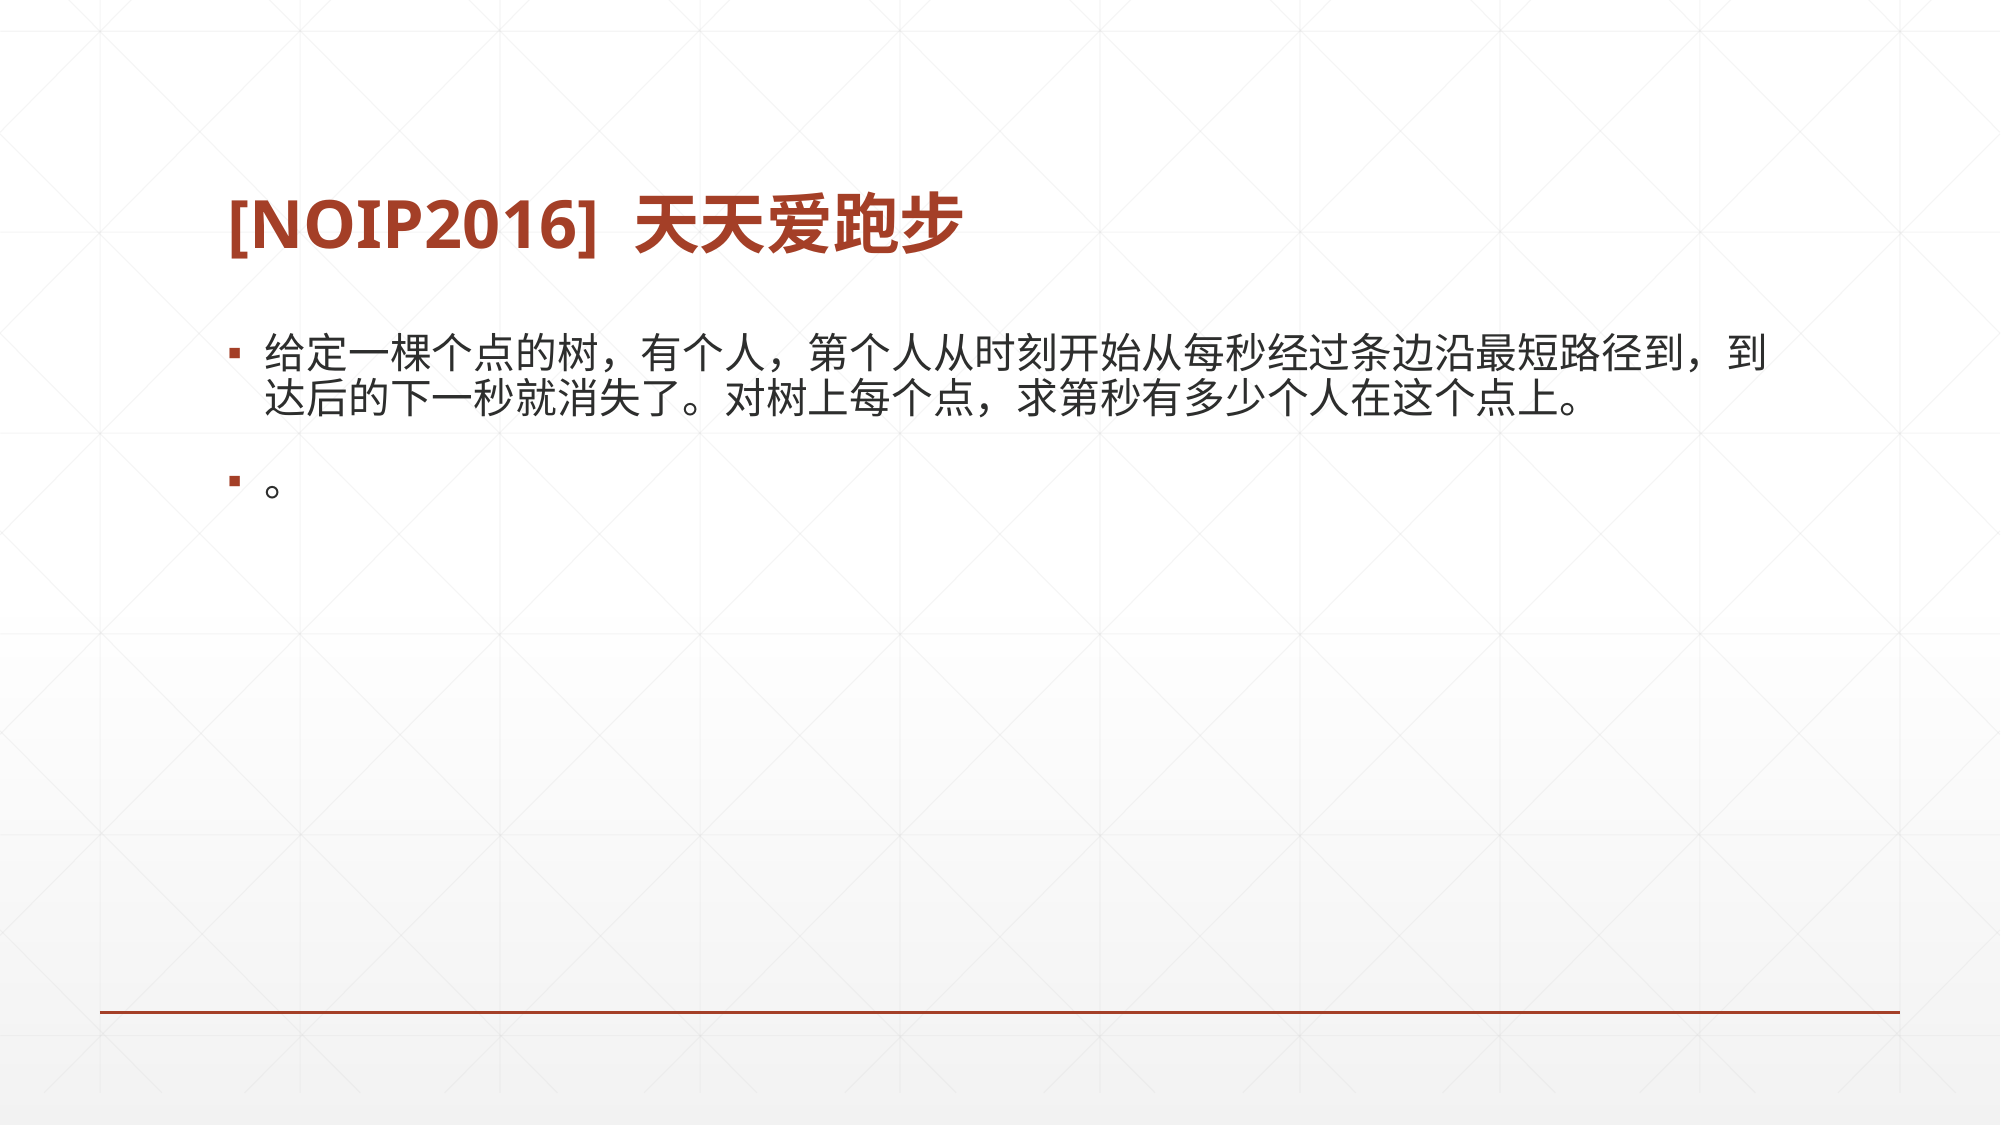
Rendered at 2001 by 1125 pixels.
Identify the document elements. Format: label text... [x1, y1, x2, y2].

title [NOIP2016] 天天爱跑步 [212, 82, 1788, 271]
